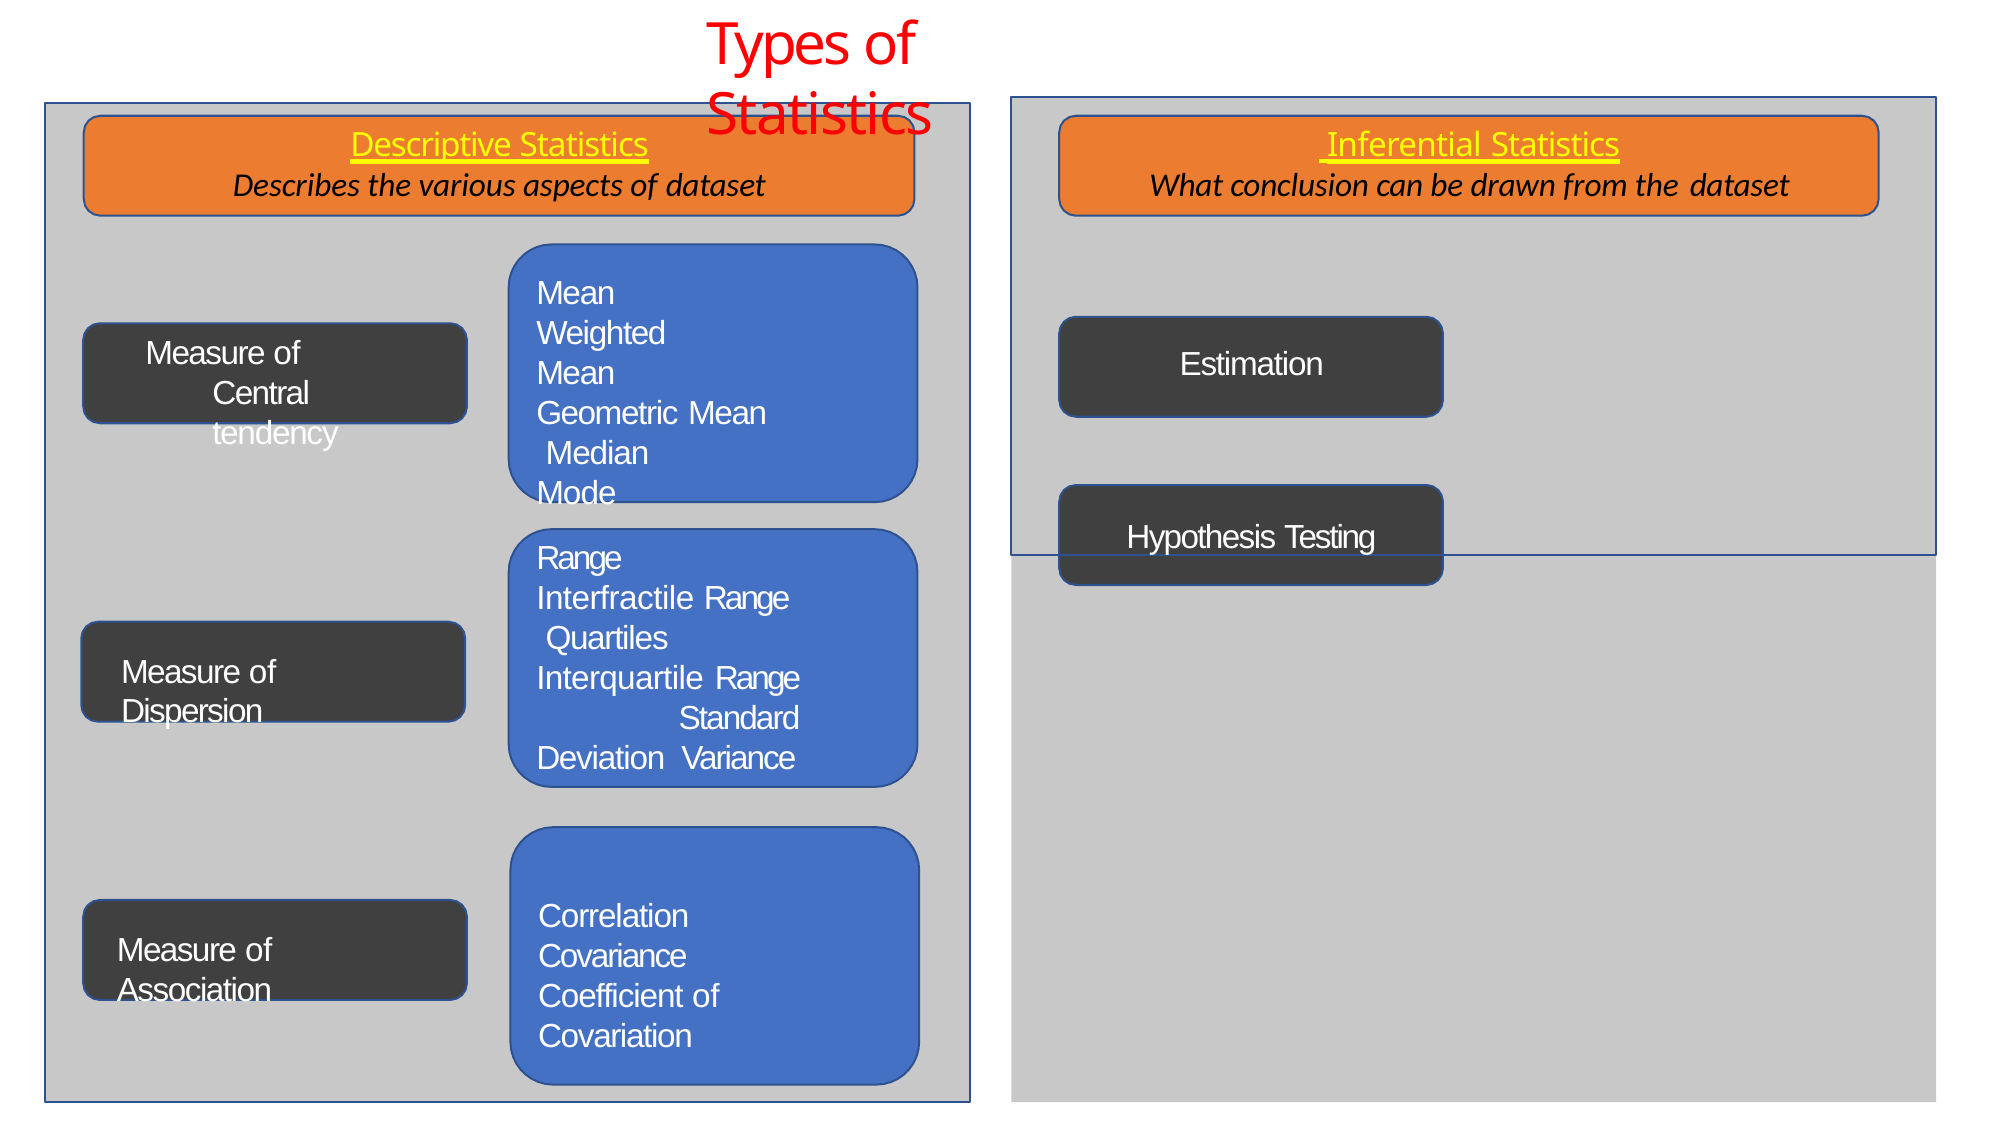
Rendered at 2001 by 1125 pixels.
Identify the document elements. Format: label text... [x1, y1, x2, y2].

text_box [509, 825, 921, 1086]
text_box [1010, 96, 1937, 1103]
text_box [81, 898, 469, 1002]
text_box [43, 101, 971, 1104]
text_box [79, 620, 467, 724]
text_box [507, 527, 919, 789]
title Types of Statistics [704, 3, 1139, 194]
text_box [81, 321, 469, 425]
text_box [507, 243, 919, 504]
